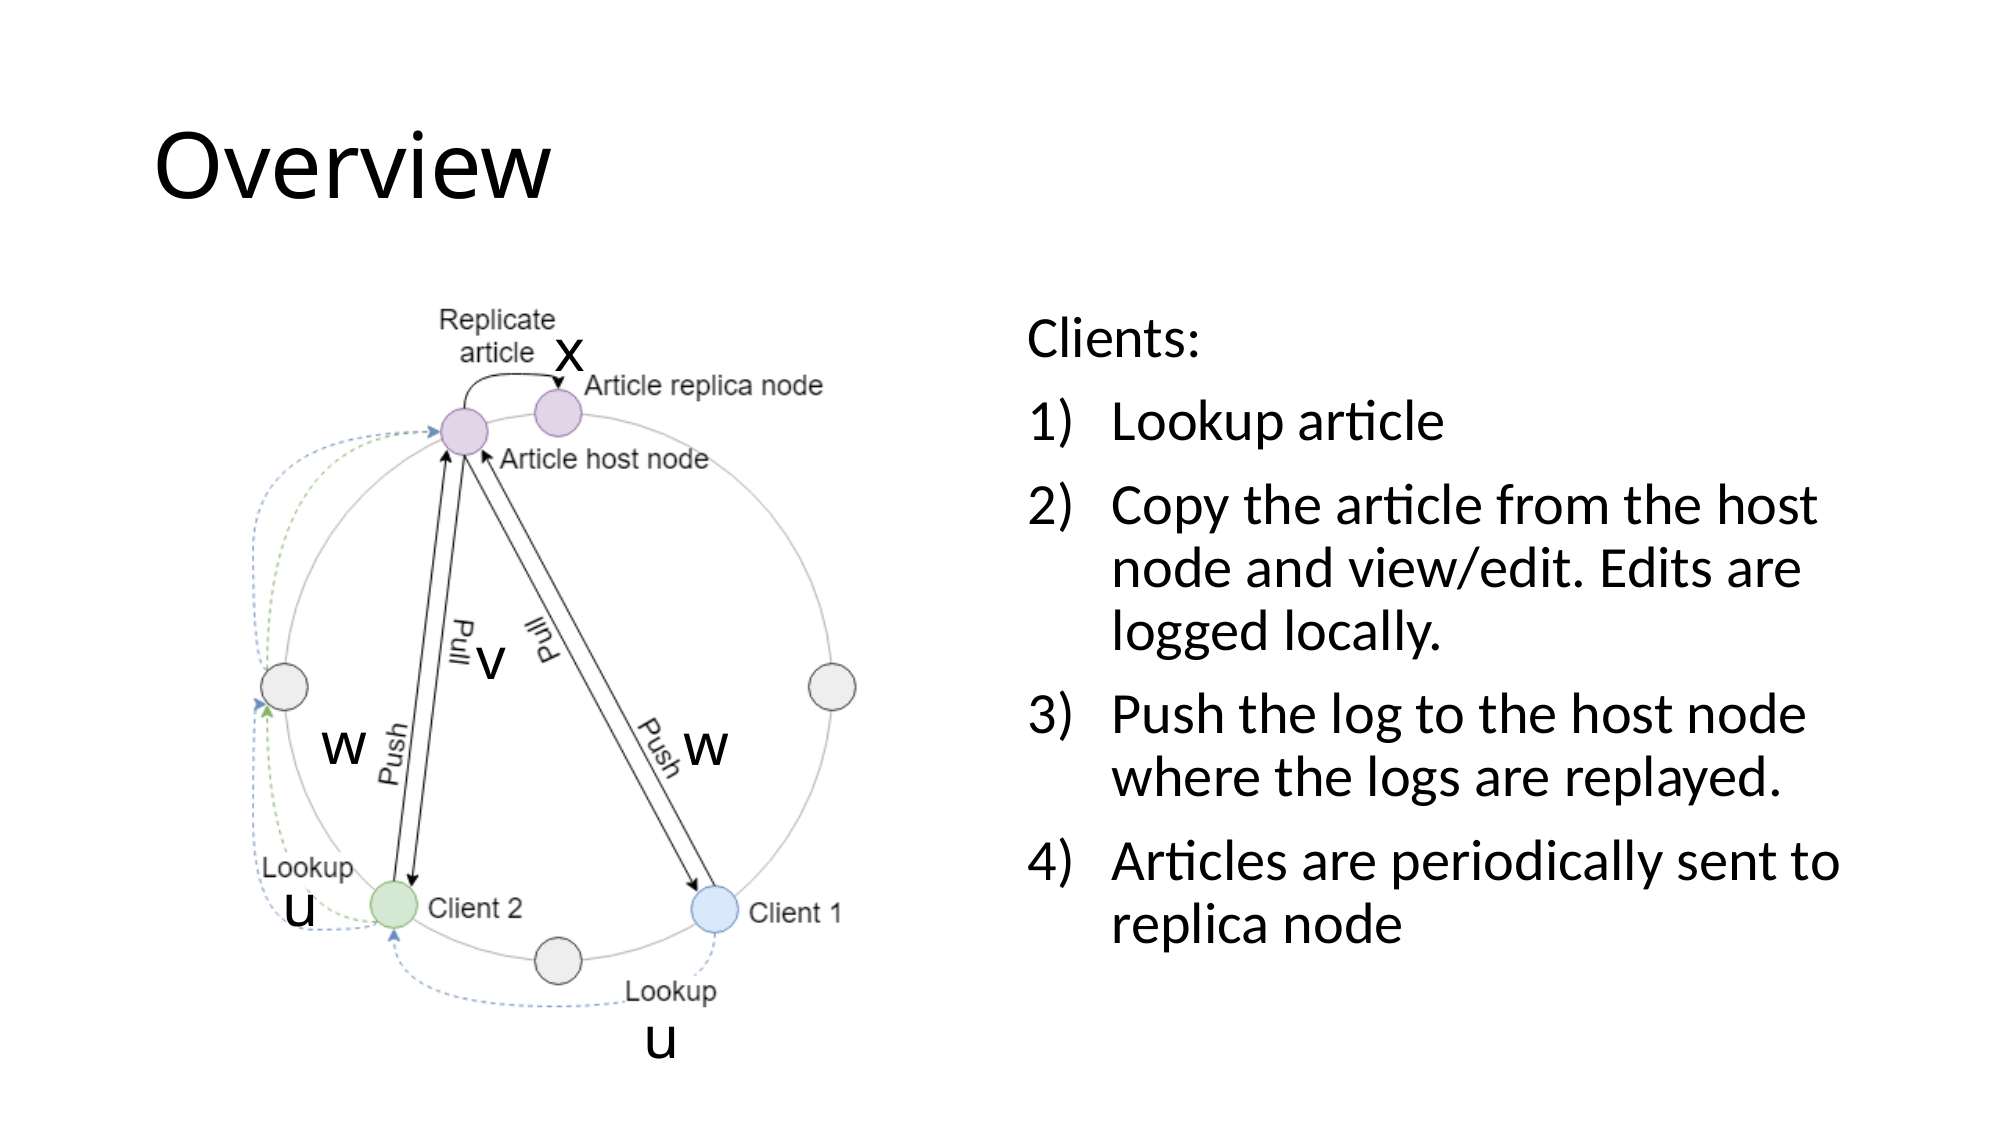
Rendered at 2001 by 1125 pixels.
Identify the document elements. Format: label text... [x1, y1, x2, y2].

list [251, 303, 874, 1009]
list Clients: Lookup article Copy the article from the host node and view/edit. Edits are logged locally. Push the log to the host node where the logs are replayed. Articles are periodically sent to replica node [1012, 299, 1863, 1014]
text_box u [628, 1009, 709, 1078]
title Overview [137, 59, 1863, 278]
